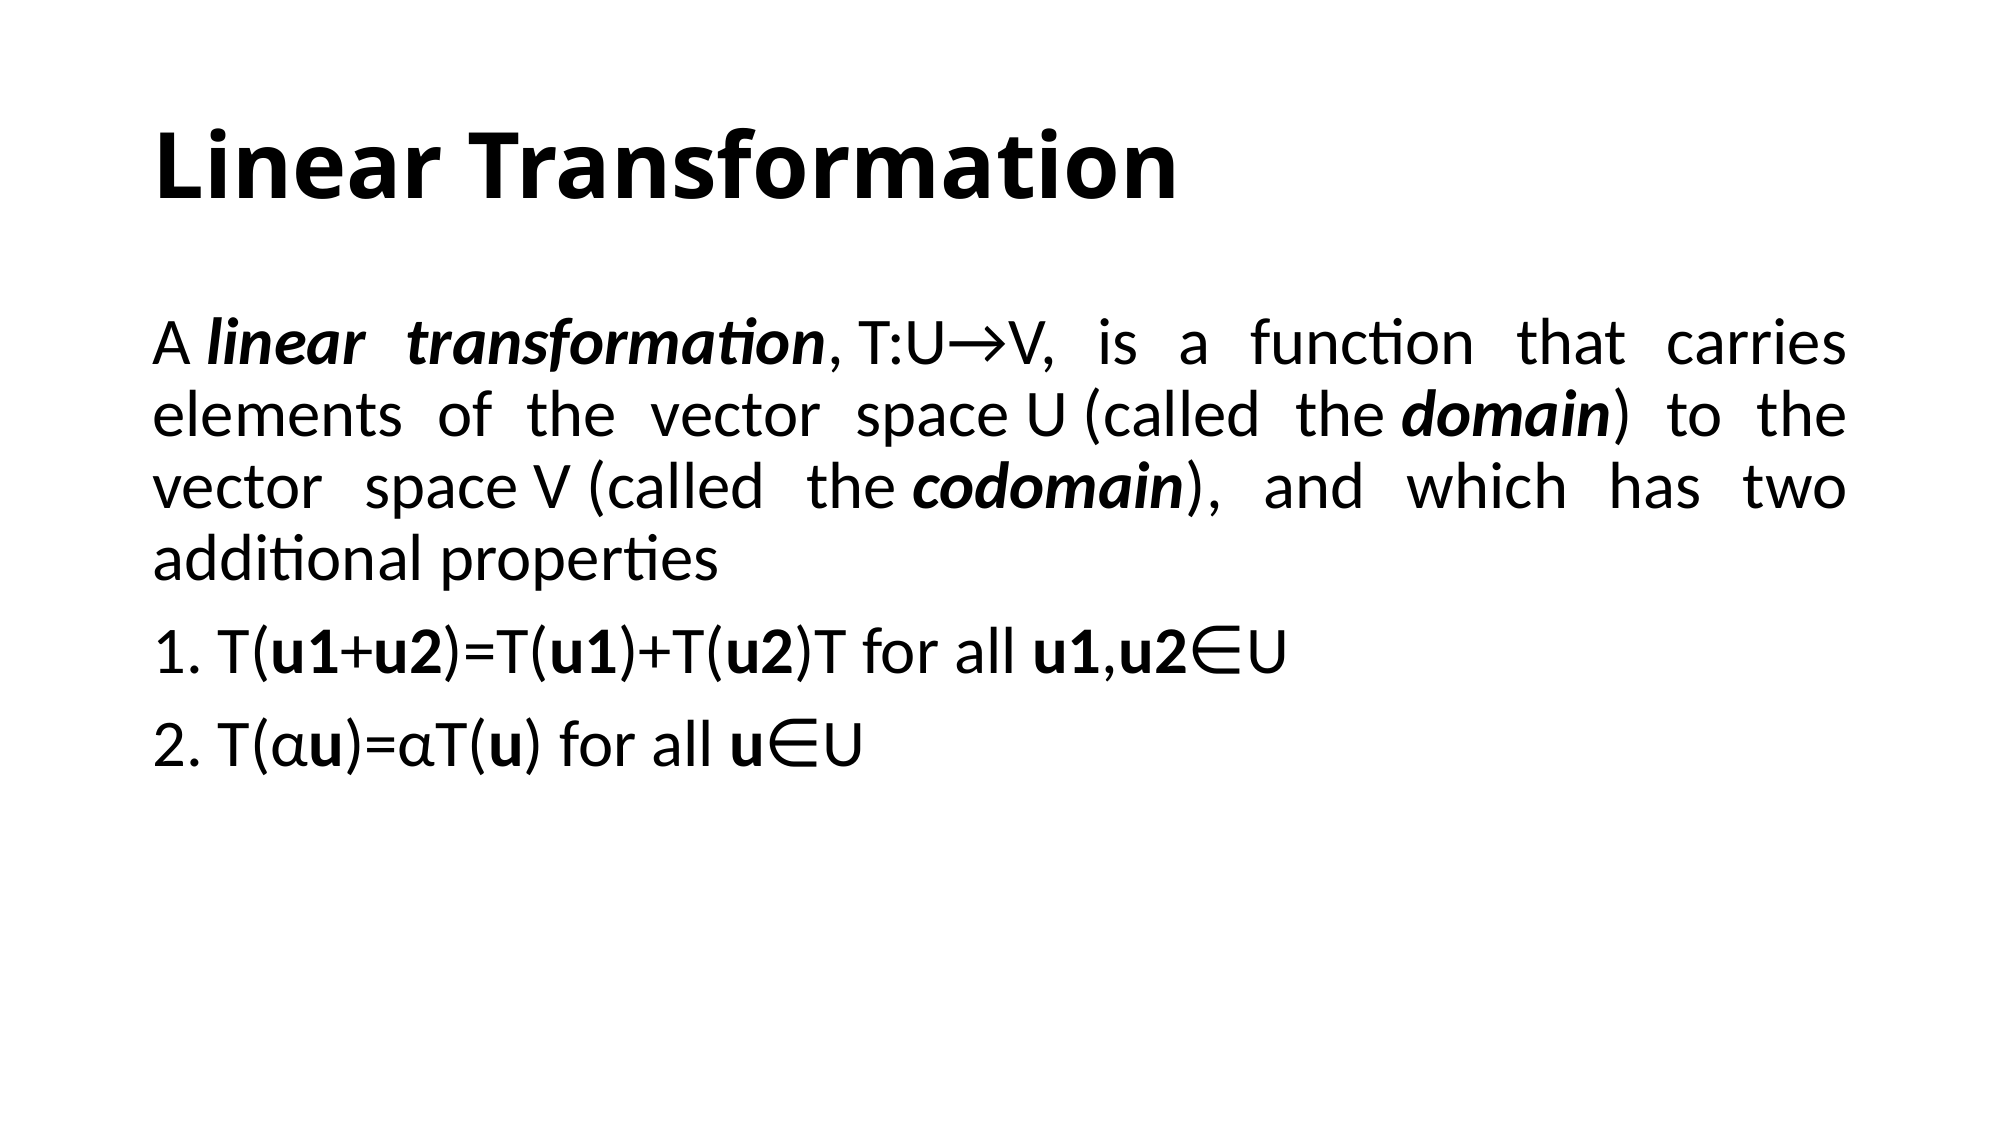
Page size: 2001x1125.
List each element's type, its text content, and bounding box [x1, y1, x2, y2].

list A linear transformation, T:U→V, is a function that carries elements of the vector space U (called the domain) to the vector space V (called the codomain), and which has two additional properties 1. T(u1+u2)=T(u1)+T(u2)T for all u1,u2∈U 2. T(αu)=αT(u) for all u∈U [137, 299, 1863, 1014]
title Linear Transformation [137, 59, 1863, 278]
